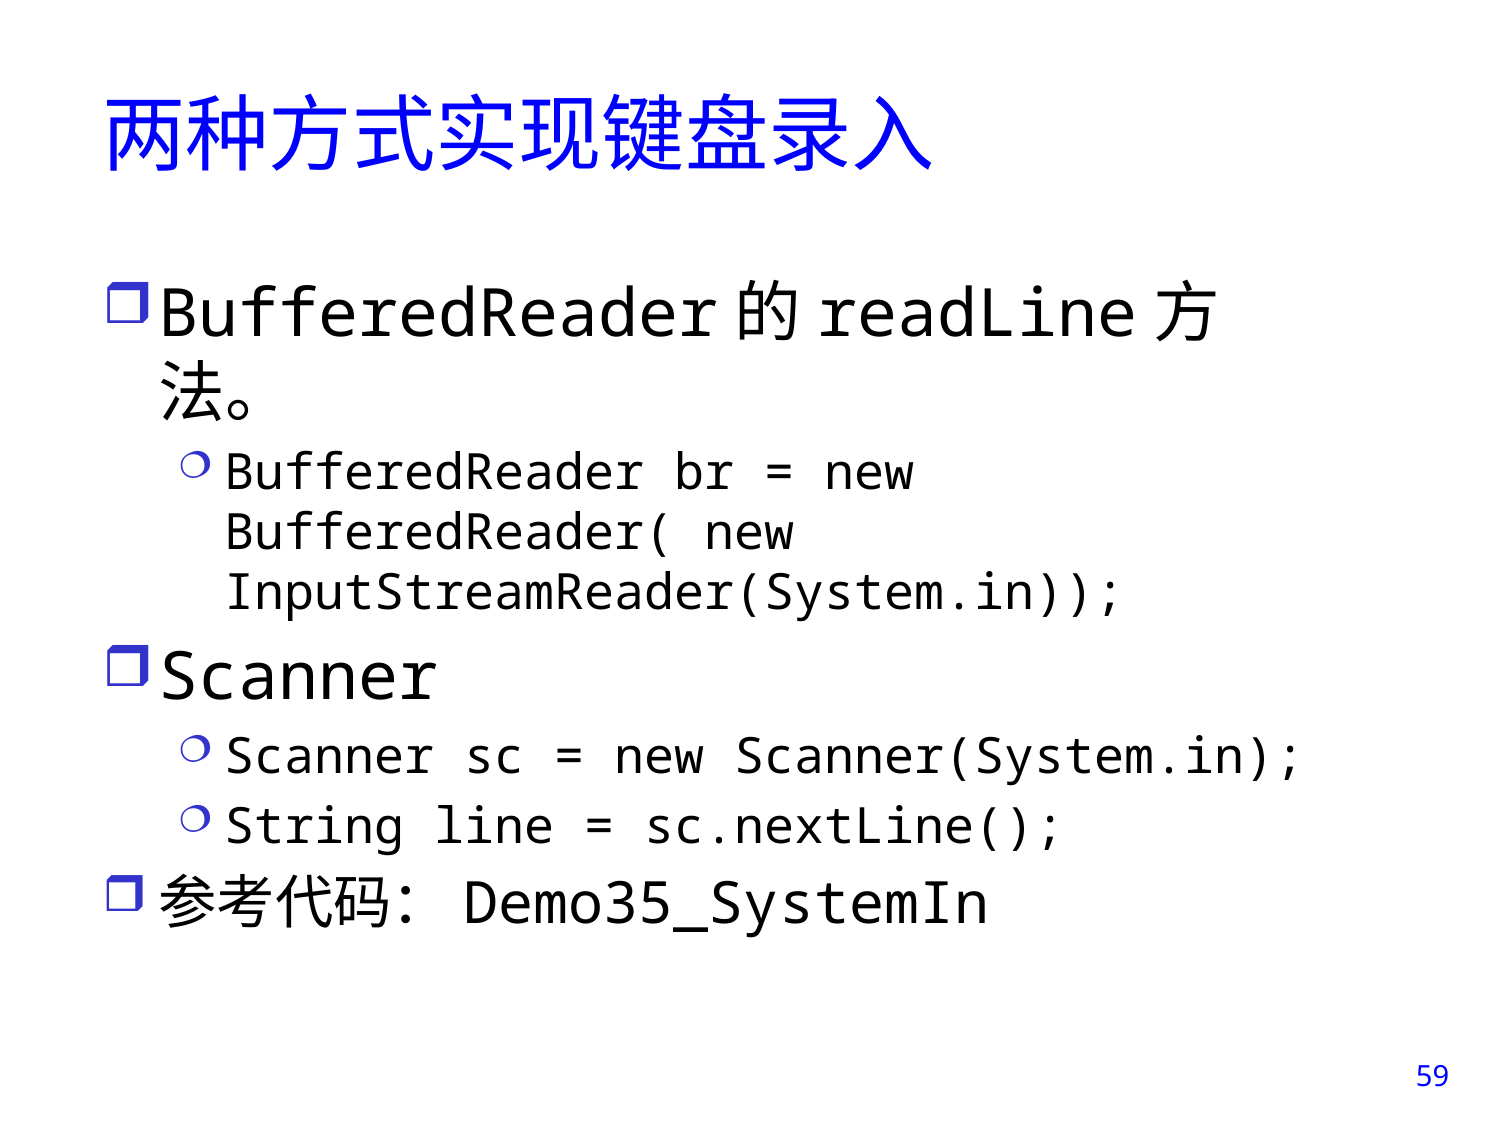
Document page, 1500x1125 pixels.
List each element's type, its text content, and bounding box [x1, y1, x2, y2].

title 两种方式实现键盘录入 [87, 37, 1363, 225]
list BufferedReader的readLine方法。 BufferedReader br = new BufferedReader( new InputStreamReader(System.in)); Scanner Scanner sc = new Scanner(System.in); String line = sc.nextLine(); 参考代码：Demo35_SystemIn [87, 262, 1363, 1025]
slide_number 59 [1364, 1049, 1465, 1125]
